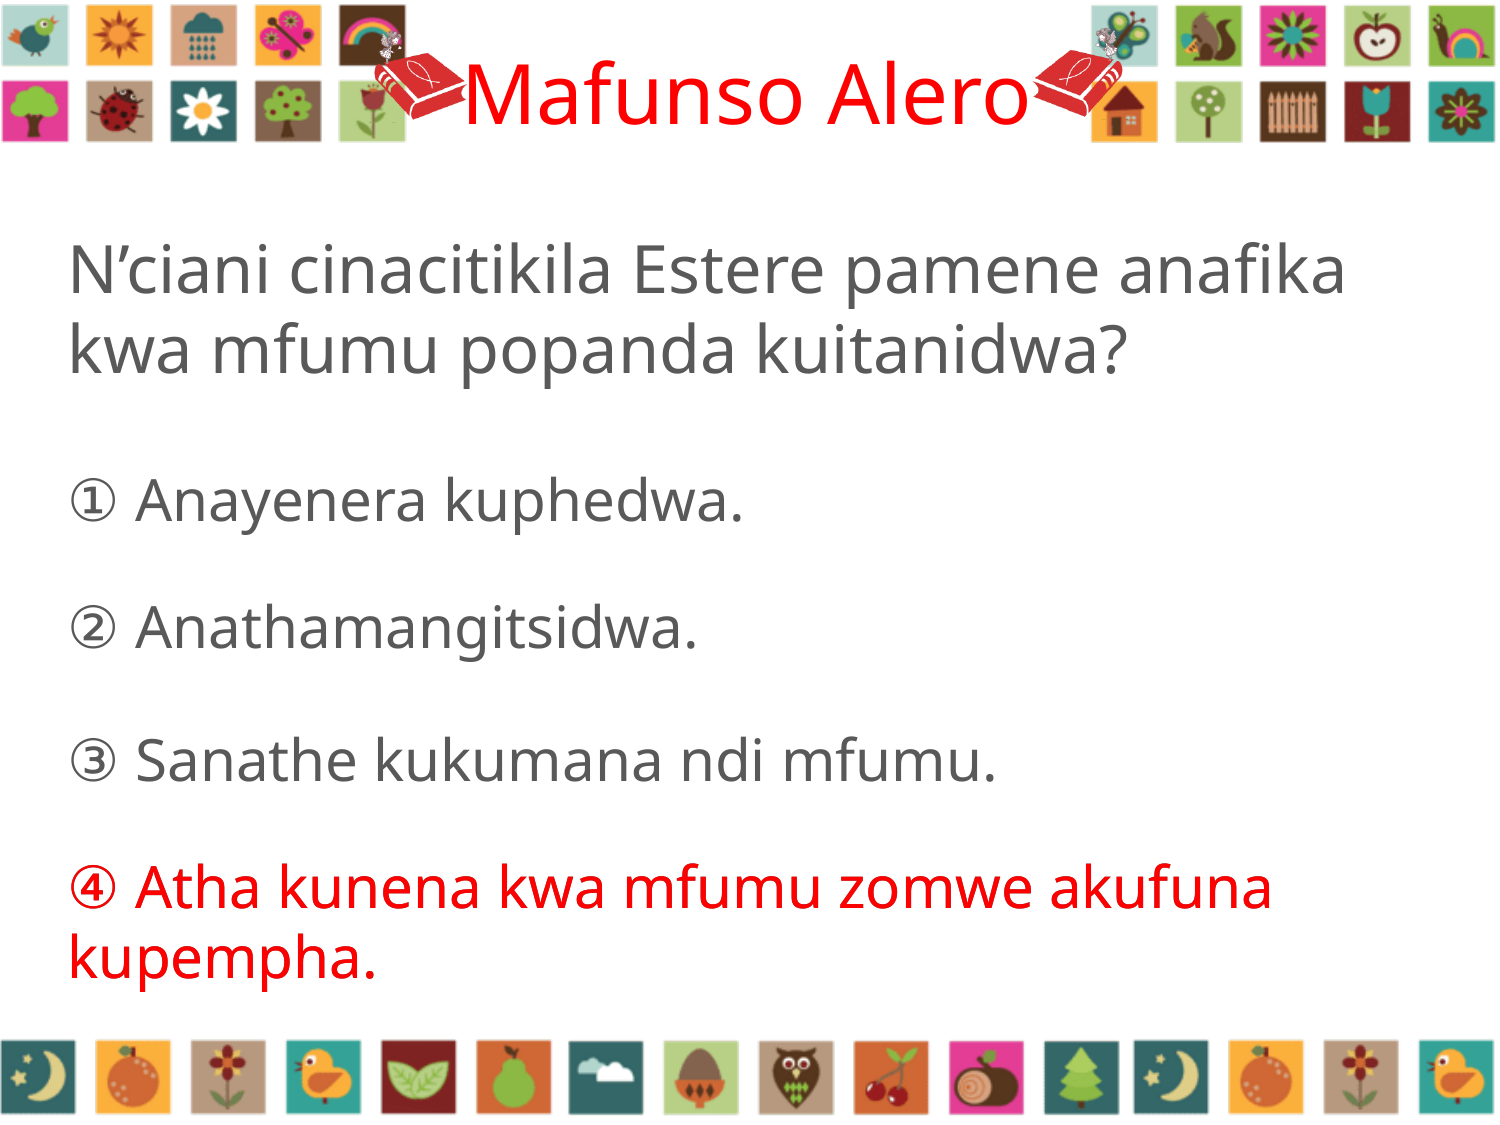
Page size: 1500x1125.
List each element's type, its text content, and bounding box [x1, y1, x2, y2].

picture [0, 3, 499, 150]
picture [1000, 3, 1500, 150]
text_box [0, 1028, 1500, 1118]
text_box ④ Atha kunena kwa mfumu zomwe akufuna kupempha. [53, 842, 1483, 998]
text_box N’ciani cinacitikila Estere pamene anafika kwa mfumu popanda kuitanidwa? [53, 219, 1436, 395]
text_box ① Anayenera kuphedwa. [53, 456, 1436, 541]
text_box ③ Sanathe kukumana ndi mfumu. [53, 716, 1483, 801]
text_box Mafunso Alero [424, 33, 1078, 149]
text_box ② Anathamangitsidwa. [53, 582, 1436, 668]
